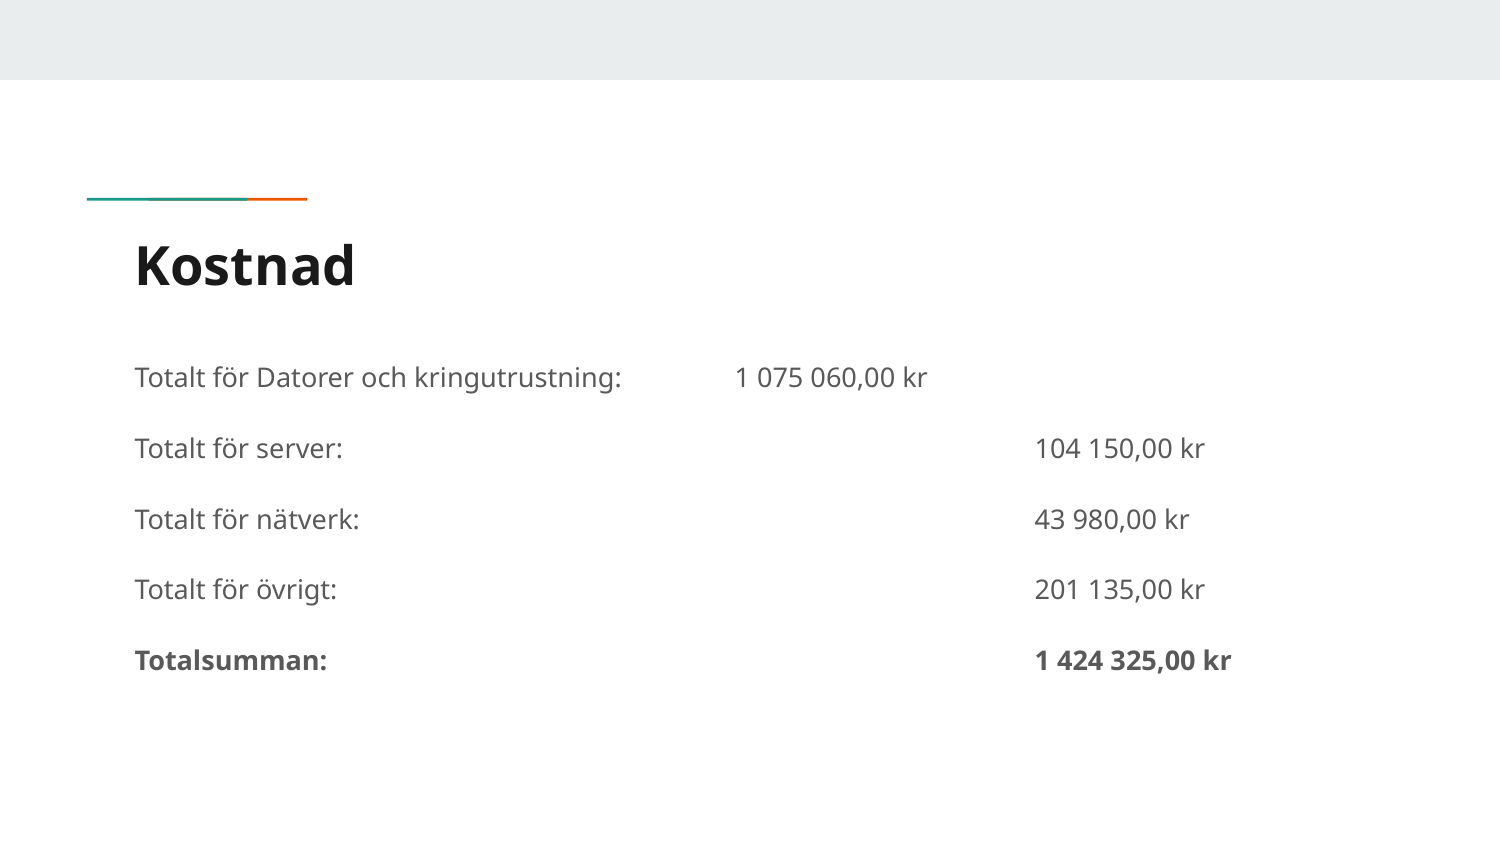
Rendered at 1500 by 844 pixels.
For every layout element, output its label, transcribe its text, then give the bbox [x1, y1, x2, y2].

title Kostnad [119, 216, 1381, 305]
list Totalt för Datorer och kringutrustning: 1 075 060,00 kr Totalt för server: 104 150,00 kr Totalt för nätverk: 43 980,00 kr Totalt för övrigt: 201 135,00 kr Totalsumman: 1 424 325,00 kr [119, 341, 1381, 712]
